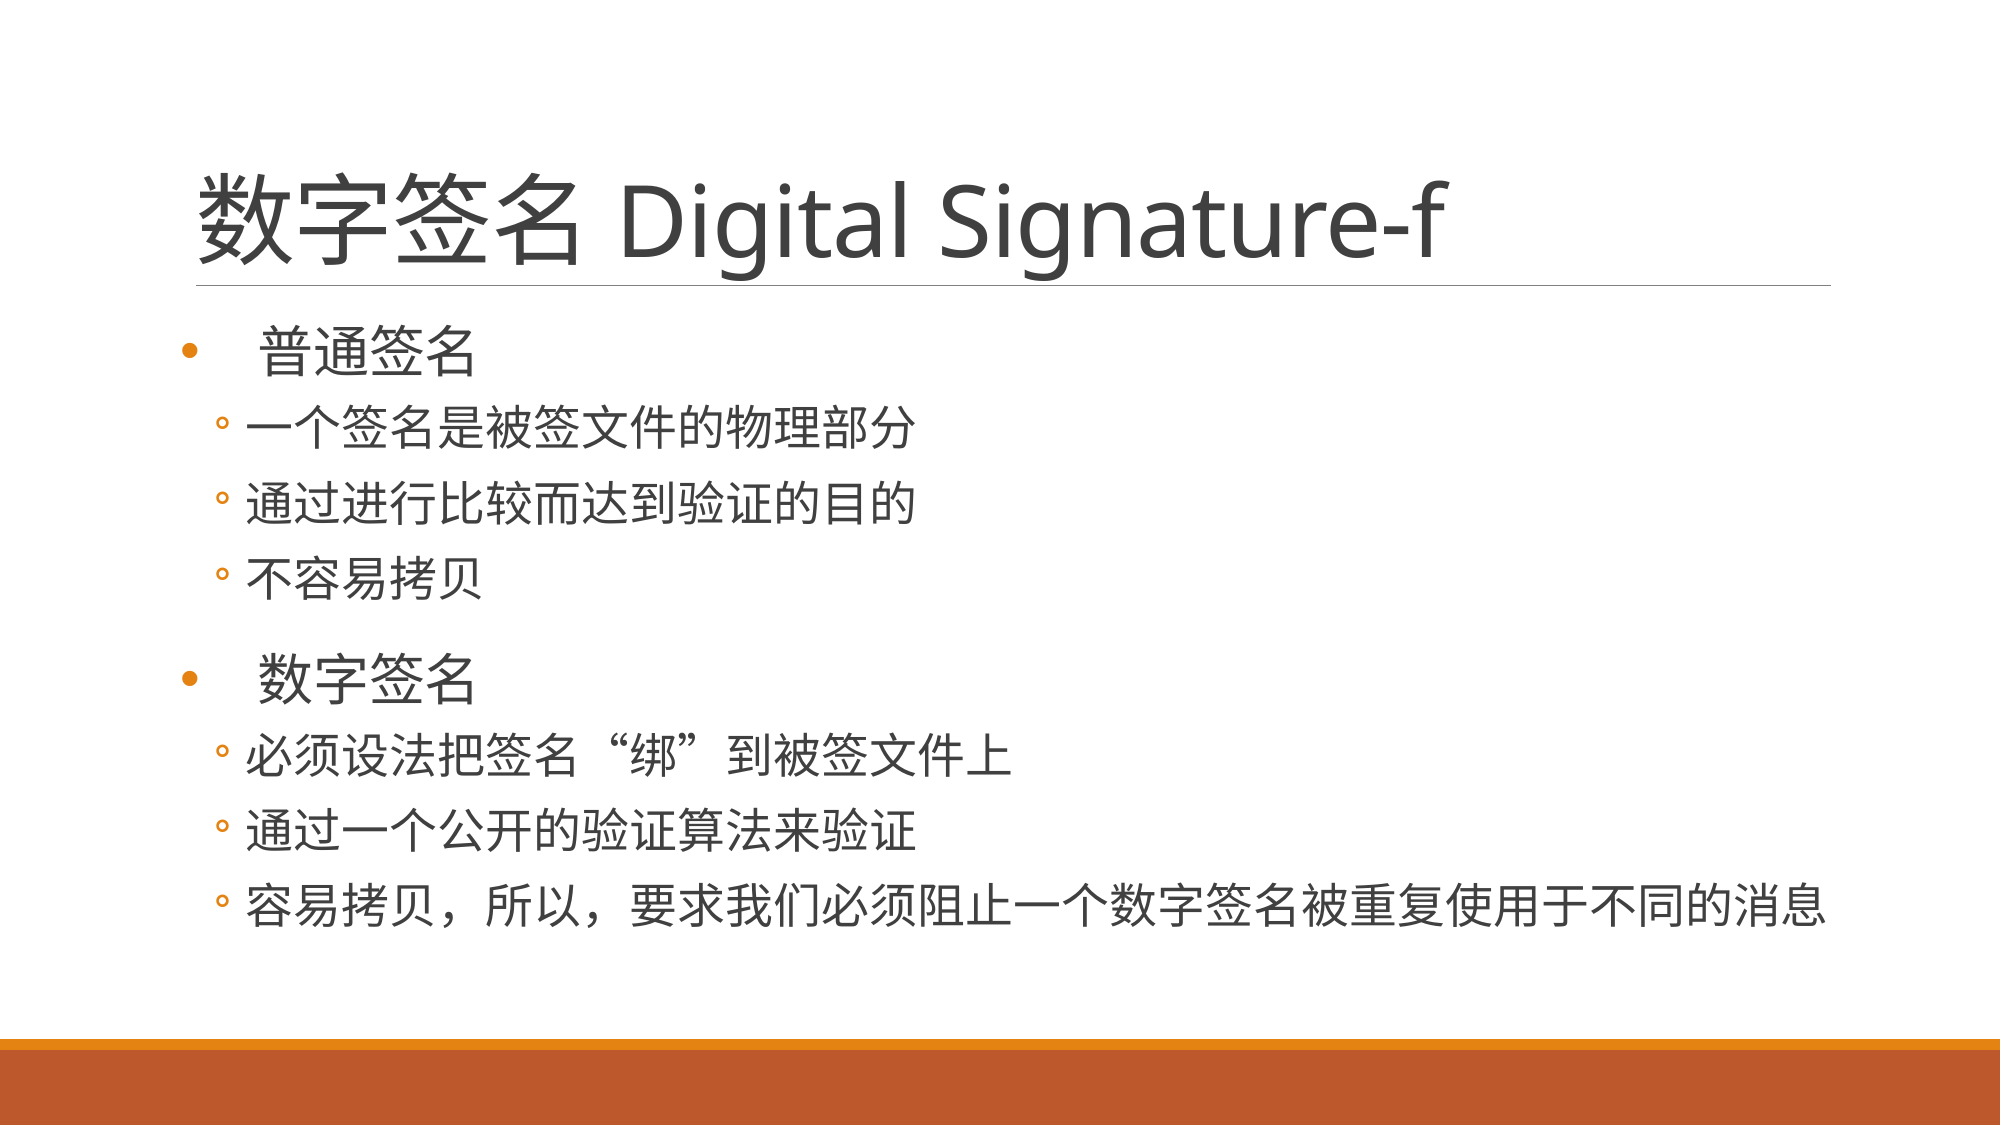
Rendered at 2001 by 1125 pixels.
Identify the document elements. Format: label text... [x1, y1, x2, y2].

title 数字签名Digital Signature-f [180, 47, 1830, 285]
list 普通签名 一个签名是被签文件的物理部分 通过进行比较而达到验证的目的 不容易拷贝 数字签名 必须设法把签名“绑”到被签文件上 通过一个公开的验证算法来验证 容易拷贝，所以，要求我们必须阻止一个数字签名被重复使用于不同的消息 [180, 302, 1830, 963]
